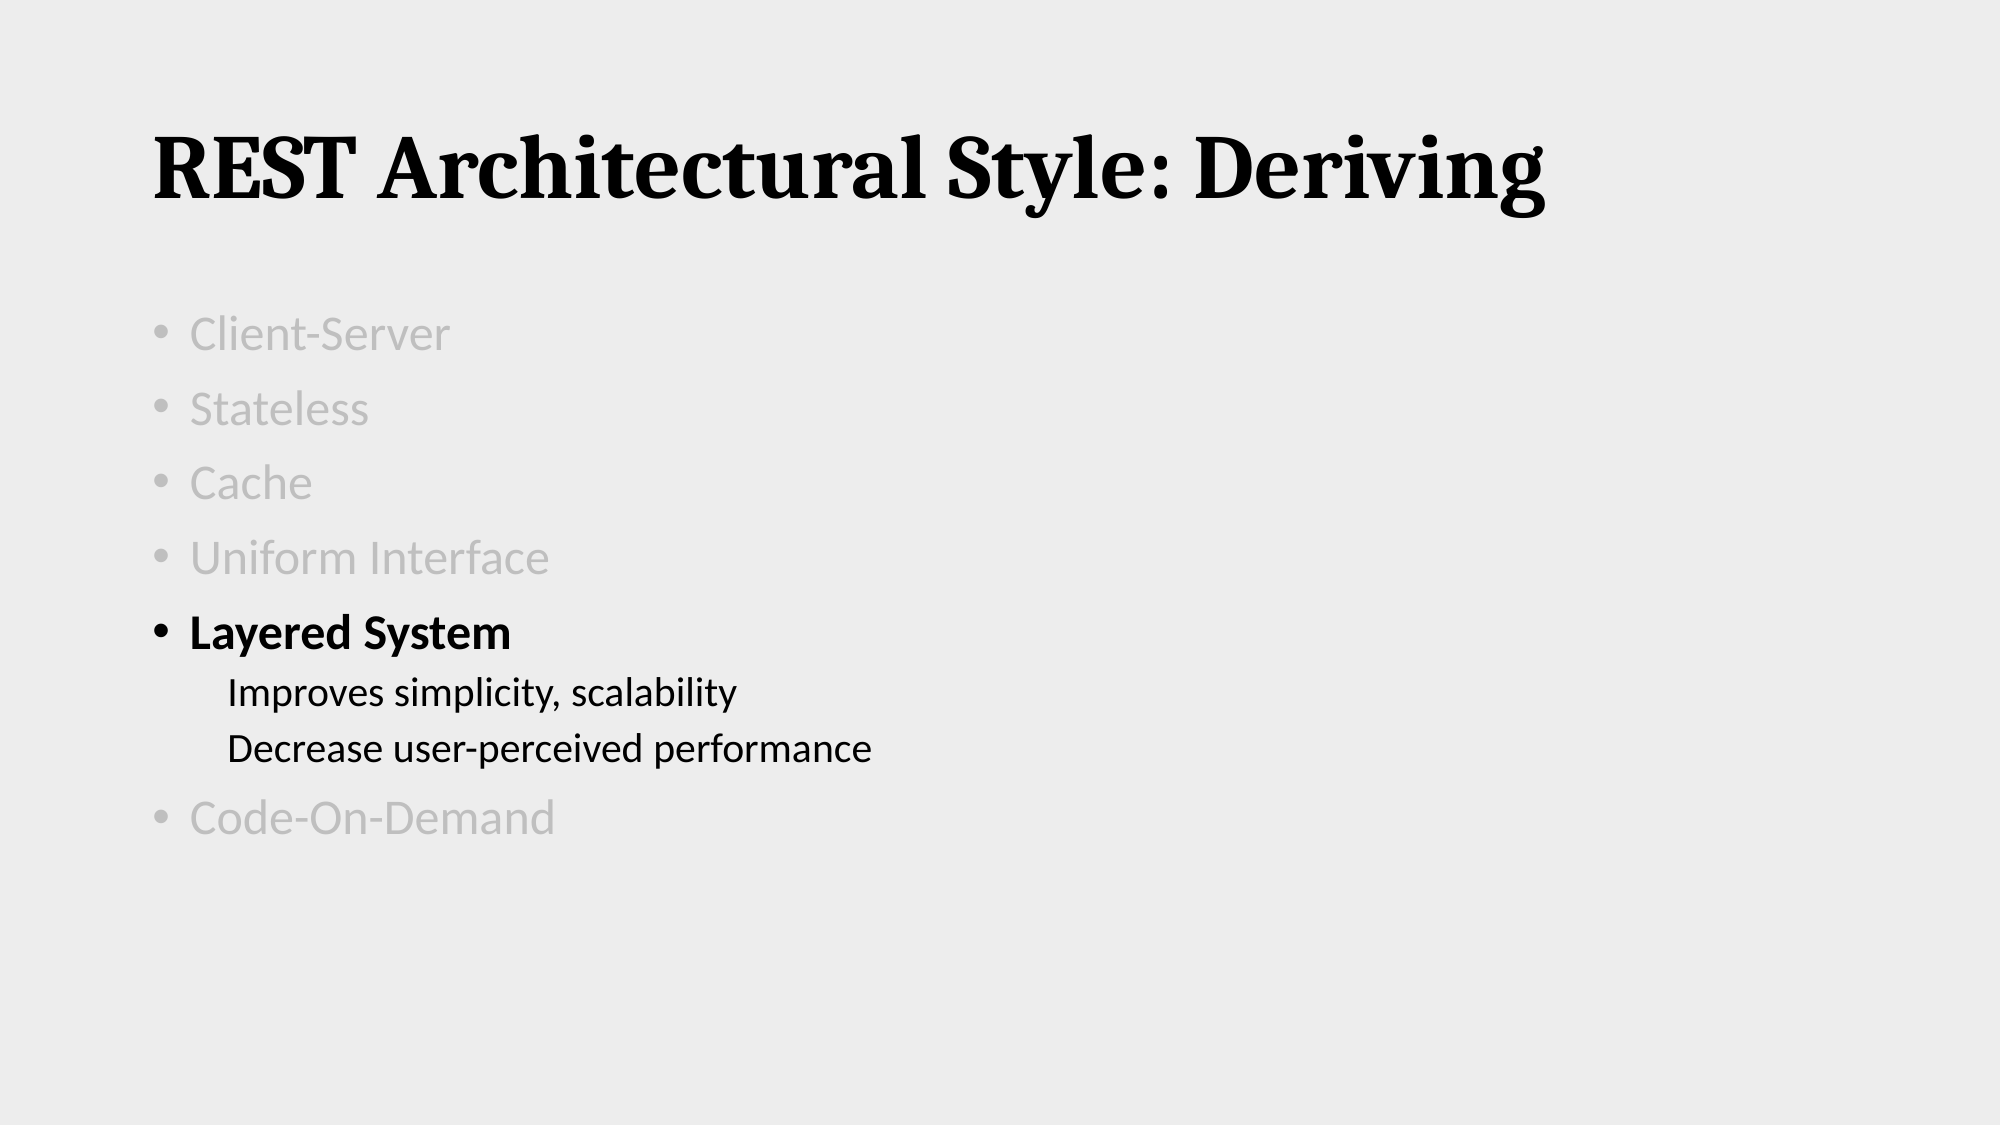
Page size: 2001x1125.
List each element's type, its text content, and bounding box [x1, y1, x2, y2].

list Client-Server Stateless Cache Uniform Interface Layered System Improves simplicity, scalability Decrease user-perceived performance Code-On-Demand [137, 299, 1863, 1014]
title REST Architectural Style: Deriving [137, 59, 1863, 278]
